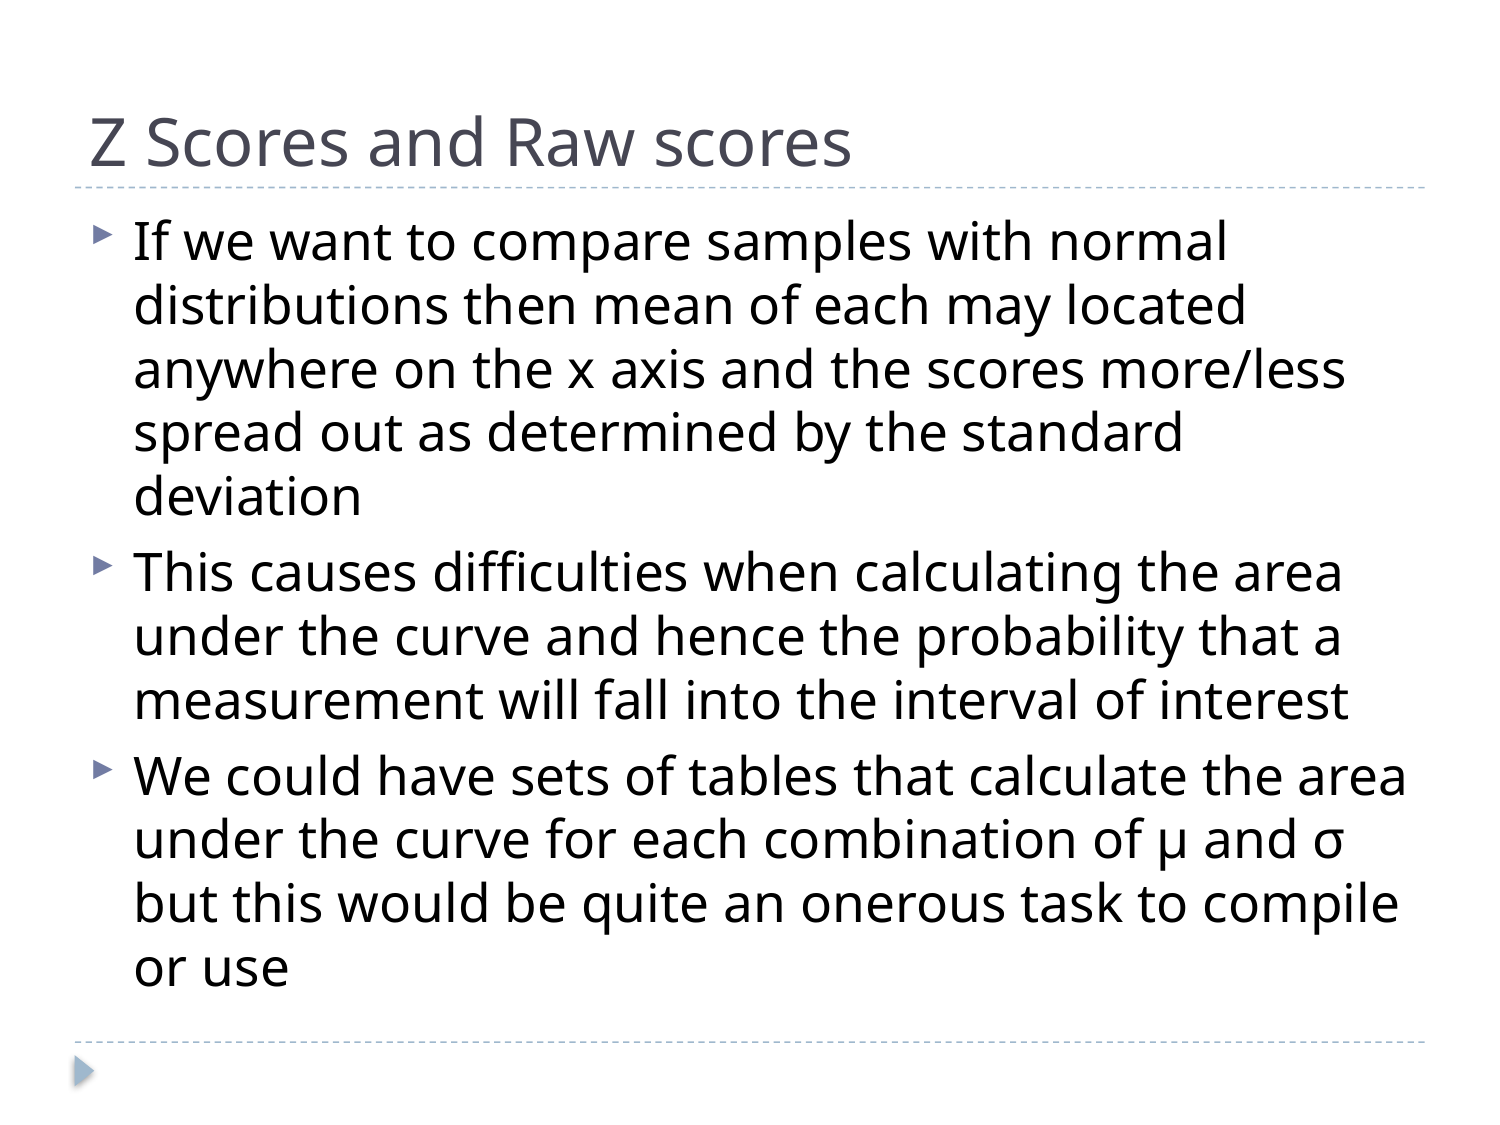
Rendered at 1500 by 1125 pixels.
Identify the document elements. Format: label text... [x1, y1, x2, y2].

title Z Scores and Raw scores [75, 24, 1425, 188]
list If we want to compare samples with normal distributions then mean of each may located anywhere on the x axis and the scores more/less spread out as determined by the standard deviation This causes difficulties when calculating the area under the curve and hence the probability that a measurement will fall into the interval of interest We could have sets of tables that calculate the area under the curve for each combination of µ and σ but this would be quite an onerous task to compile or use [75, 200, 1425, 1010]
